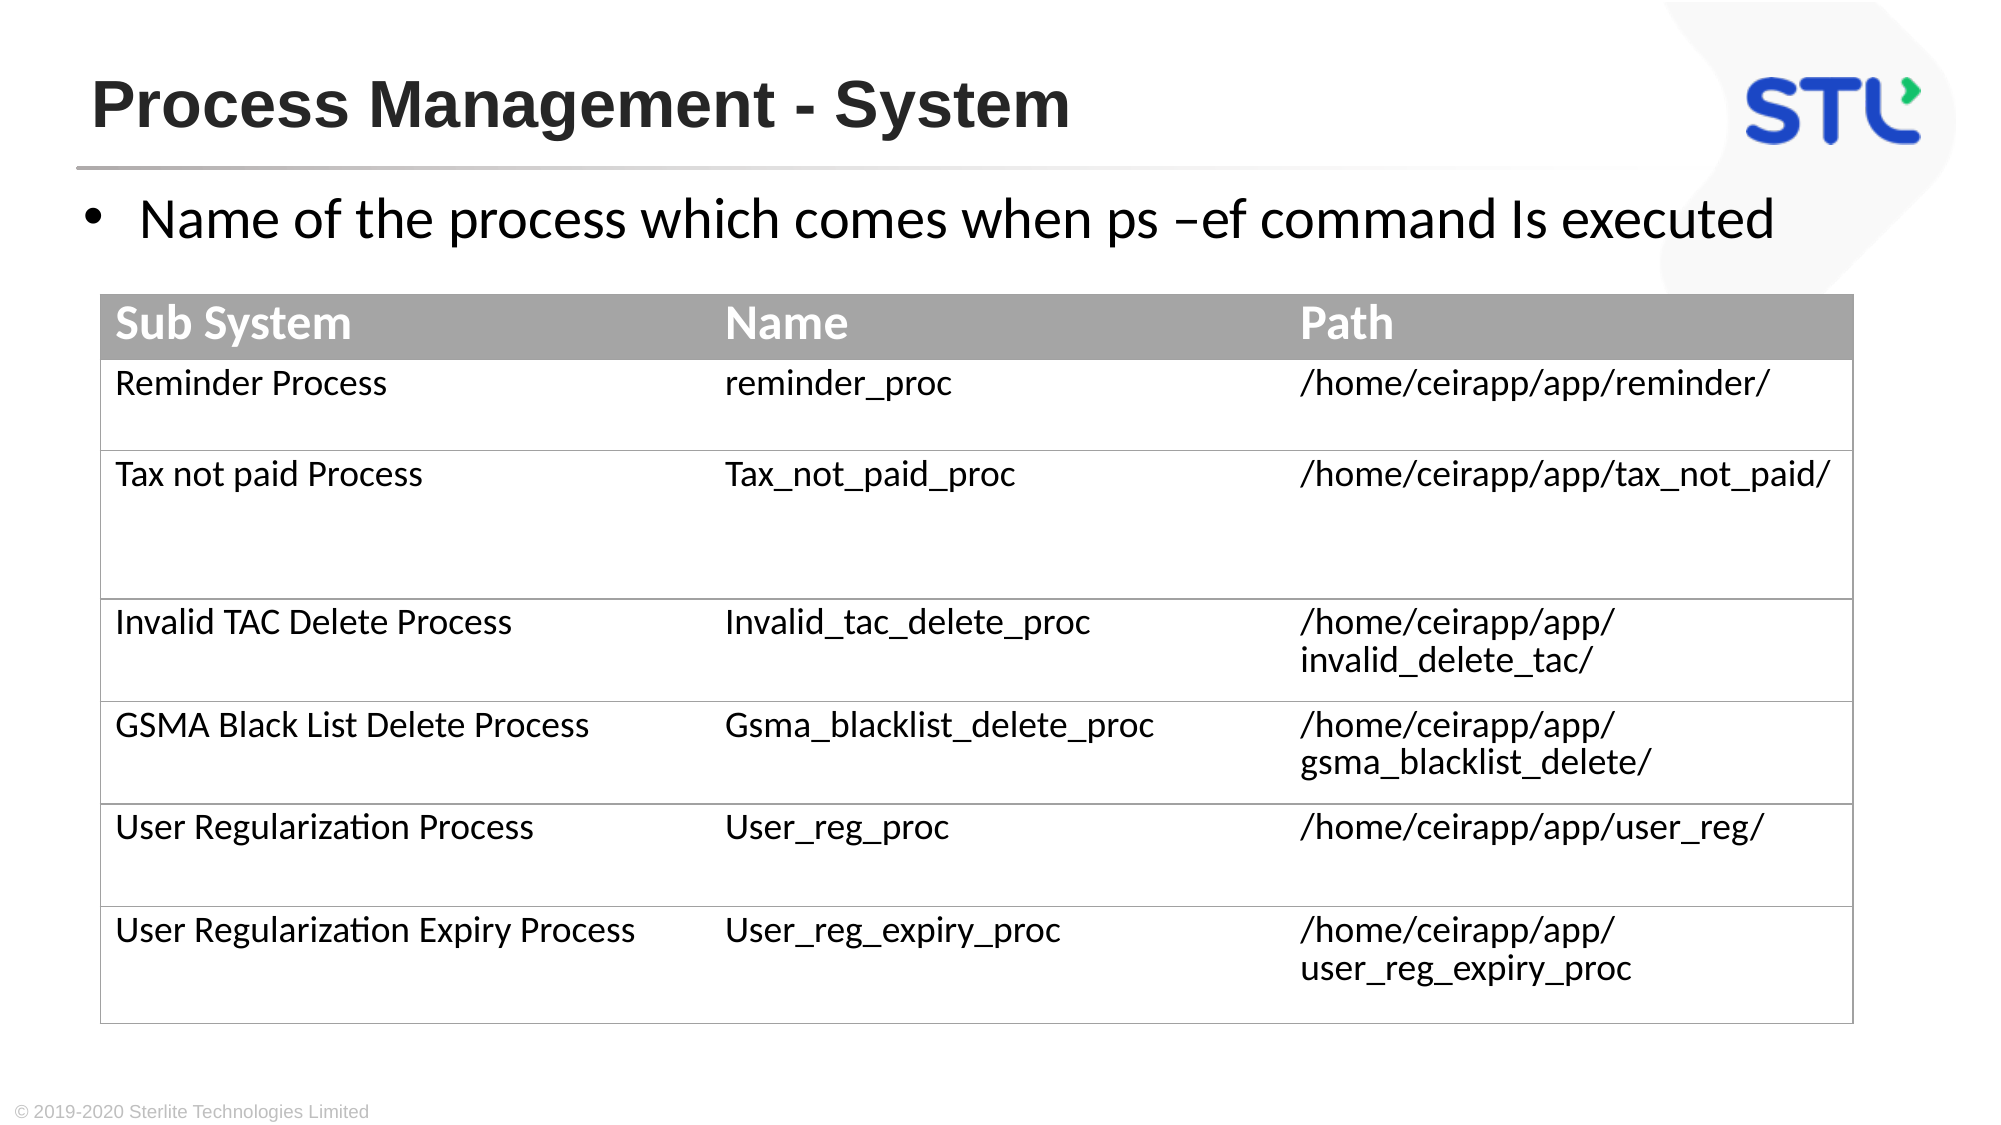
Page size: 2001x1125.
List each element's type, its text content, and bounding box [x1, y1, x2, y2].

table_cell Reminder Process [101, 360, 710, 450]
table_cell /home/ceirapp/app/reminder/ [1286, 360, 1852, 450]
table_cell User_reg_expiry_proc [710, 907, 1286, 1023]
picture [1746, 77, 1921, 145]
table_cell /home/ceirapp/app/invalid_delete_tac/ [1286, 600, 1852, 701]
table_cell /home/ceirapp/app/user_reg/ [1286, 805, 1852, 906]
title Process Management - System [76, 35, 1686, 167]
table_cell /home/ceirapp/app/gsma_blacklist_delete/ [1286, 702, 1852, 803]
table_cell /home/ceirapp/app/user_reg_expiry_proc [1286, 907, 1852, 1023]
table_cell reminder_proc [710, 360, 1286, 450]
table_cell User Regularization Process [101, 805, 710, 906]
table_cell GSMA Black List Delete Process [101, 702, 710, 803]
table_cell Tax_not_paid_proc [710, 451, 1286, 598]
text_box Name of the process which comes when ps –ef command Is executed [76, 172, 1821, 468]
table_cell User_reg_proc [710, 805, 1286, 906]
table_cell Gsma_blacklist_delete_proc [710, 702, 1286, 803]
table_cell User Regularization Expiry Process [101, 907, 710, 1023]
table_header Path [1286, 295, 1852, 359]
table_cell Invalid TAC Delete Process [101, 600, 710, 701]
table_cell Invalid_tac_delete_proc [710, 600, 1286, 701]
footer © 2019-2020 Sterlite Technologies Limited [0, 1083, 455, 1125]
table_header Name [710, 295, 1286, 359]
table_cell /home/ceirapp/app/tax_not_paid/ [1286, 451, 1852, 598]
table_cell Tax not paid Process [101, 451, 710, 598]
table_header Sub System [101, 295, 710, 359]
